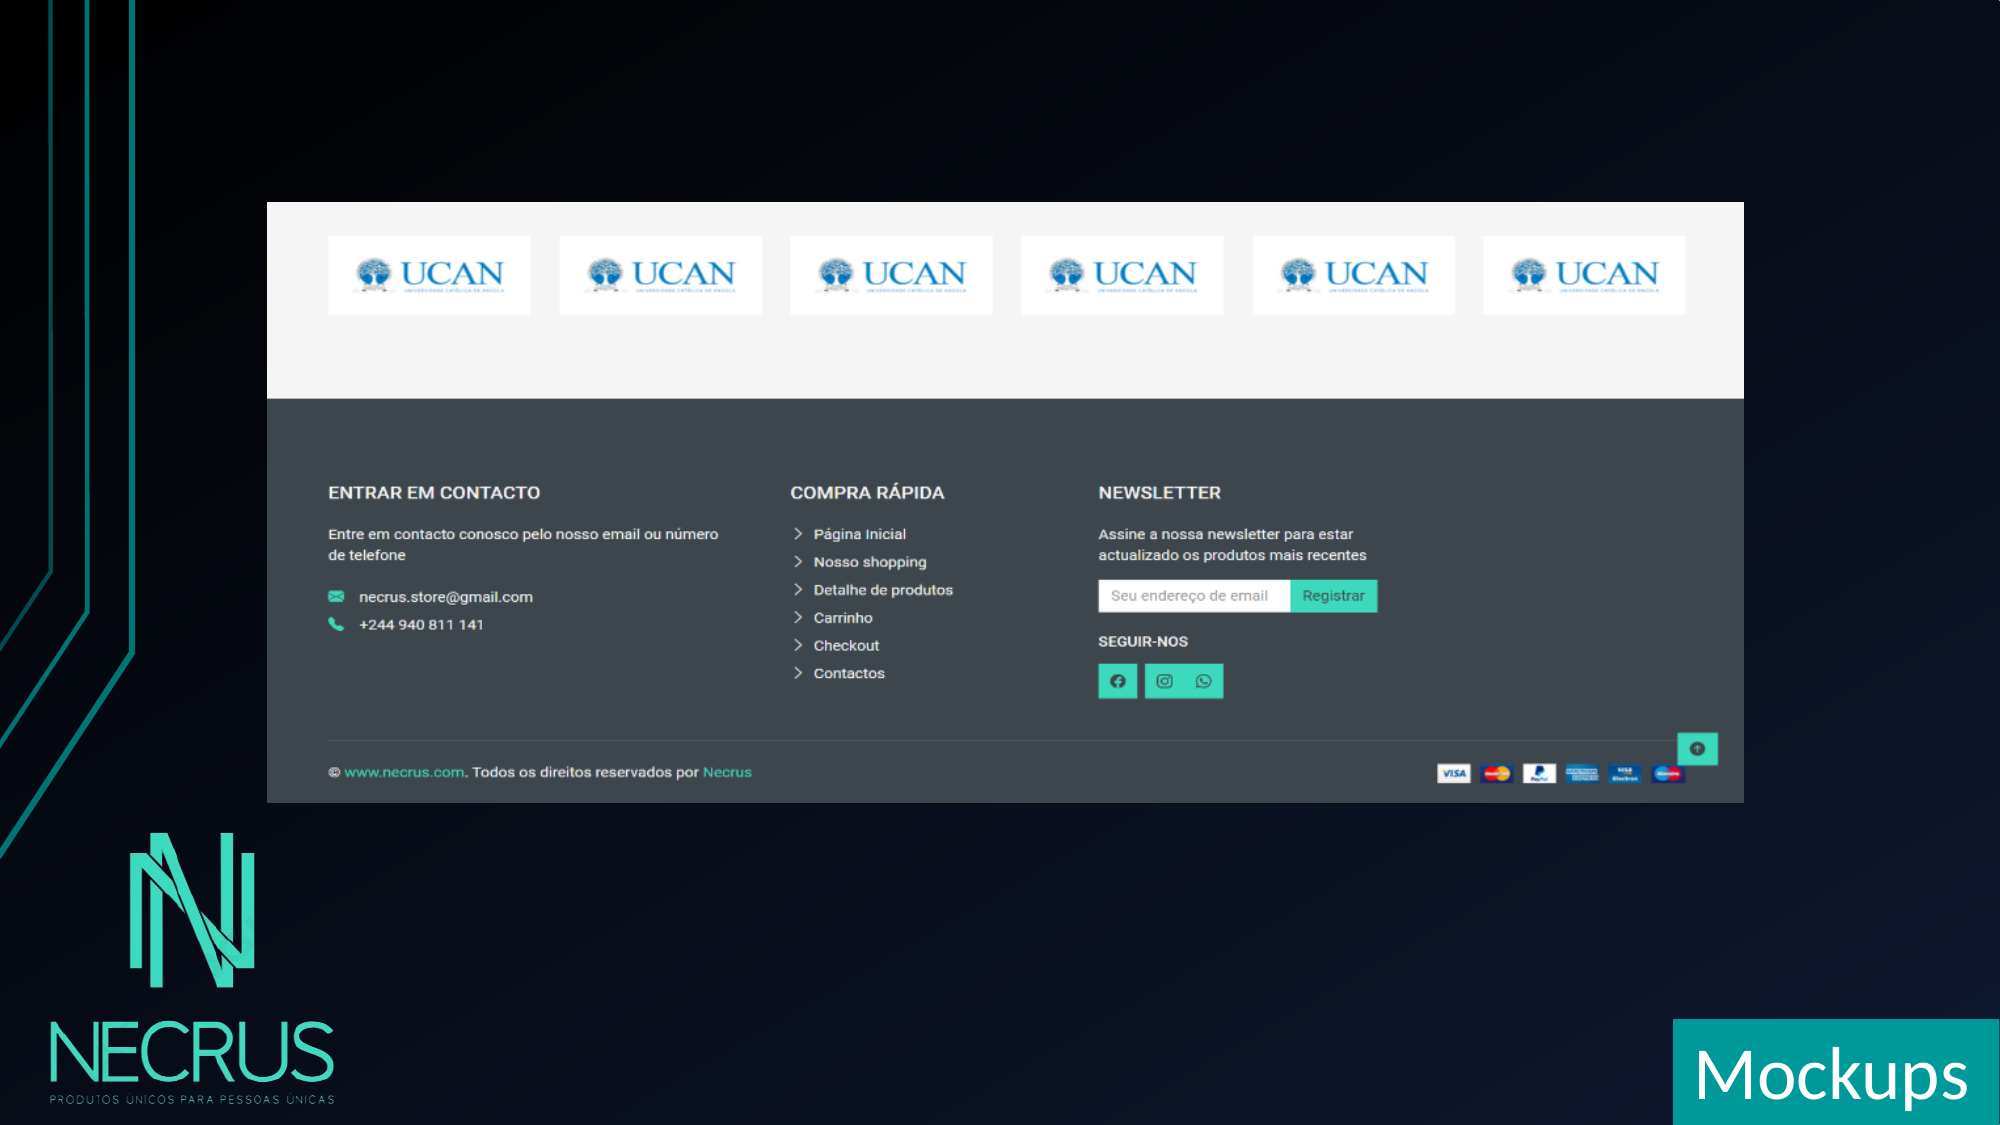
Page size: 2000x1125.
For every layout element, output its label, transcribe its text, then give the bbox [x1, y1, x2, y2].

title Mockups [1673, 1019, 2000, 1125]
picture [18, 201, 1745, 1125]
